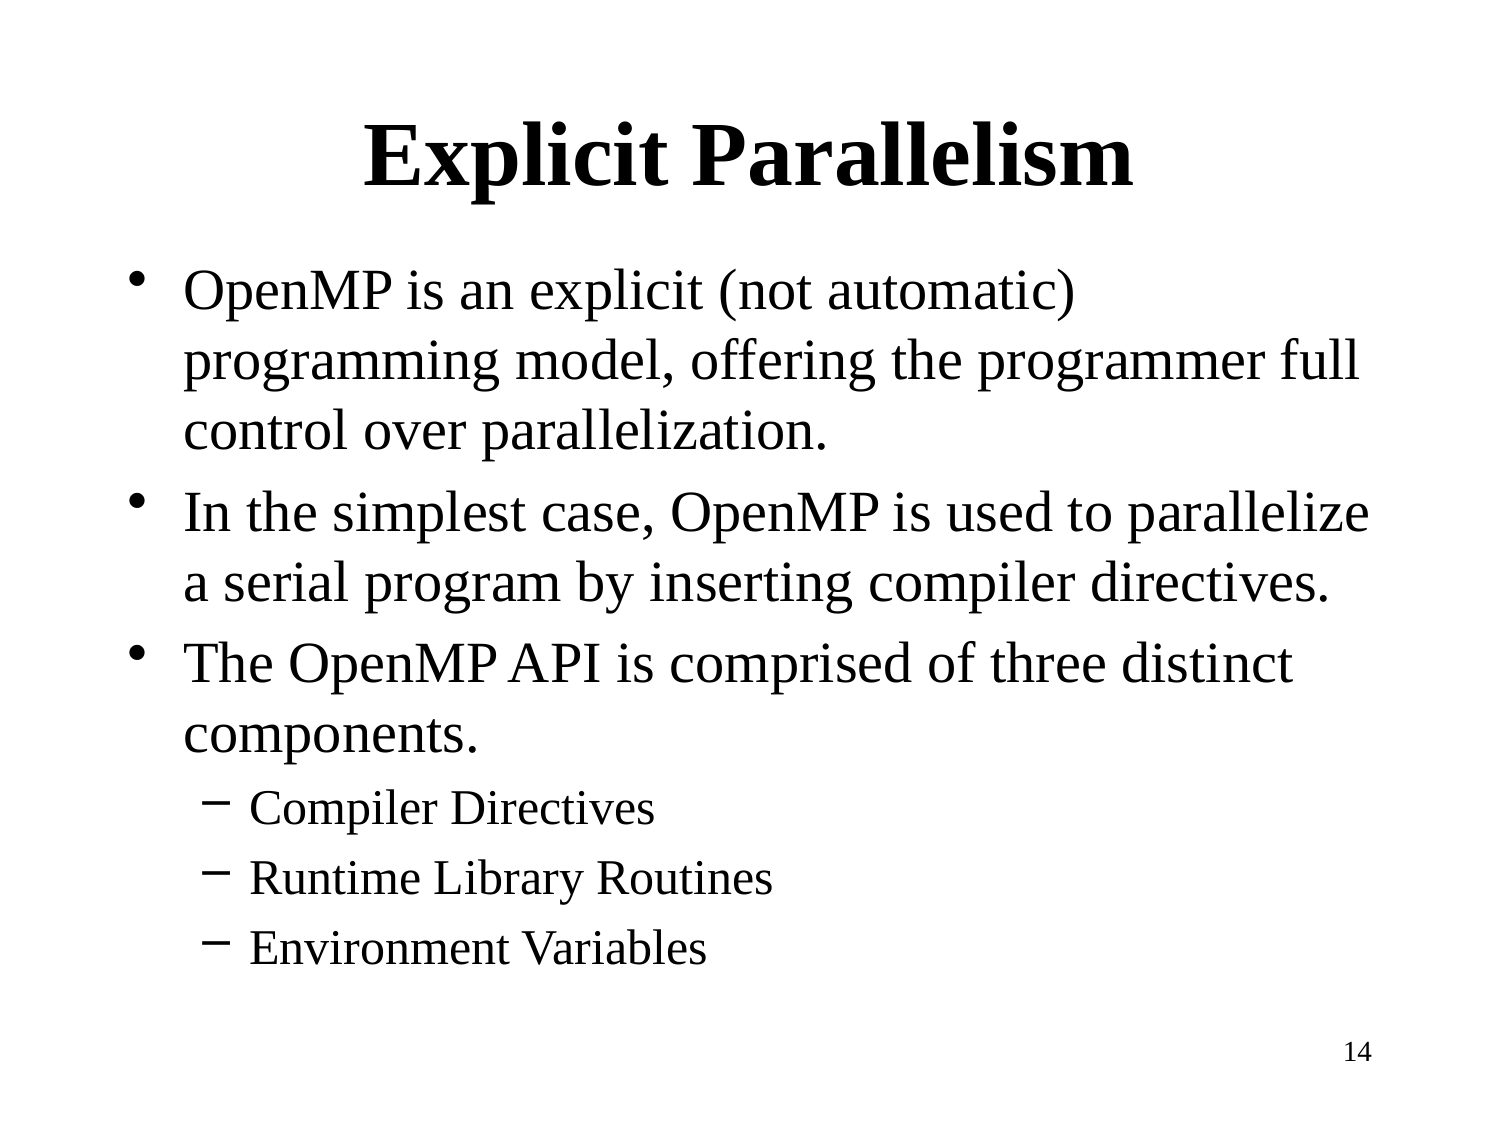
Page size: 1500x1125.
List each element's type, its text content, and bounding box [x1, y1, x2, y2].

list OpenMP is an explicit (not automatic) programming model, offering the programmer full control over parallelization. In the simplest case, OpenMP is used to parallelize a serial program by inserting compiler directives. The OpenMP API is comprised of three distinct components. Compiler Directives Runtime Library Routines Environment Variables [112, 243, 1424, 1012]
slide_number 14 [1074, 1024, 1388, 1101]
title Explicit Parallelism [112, 54, 1388, 243]
